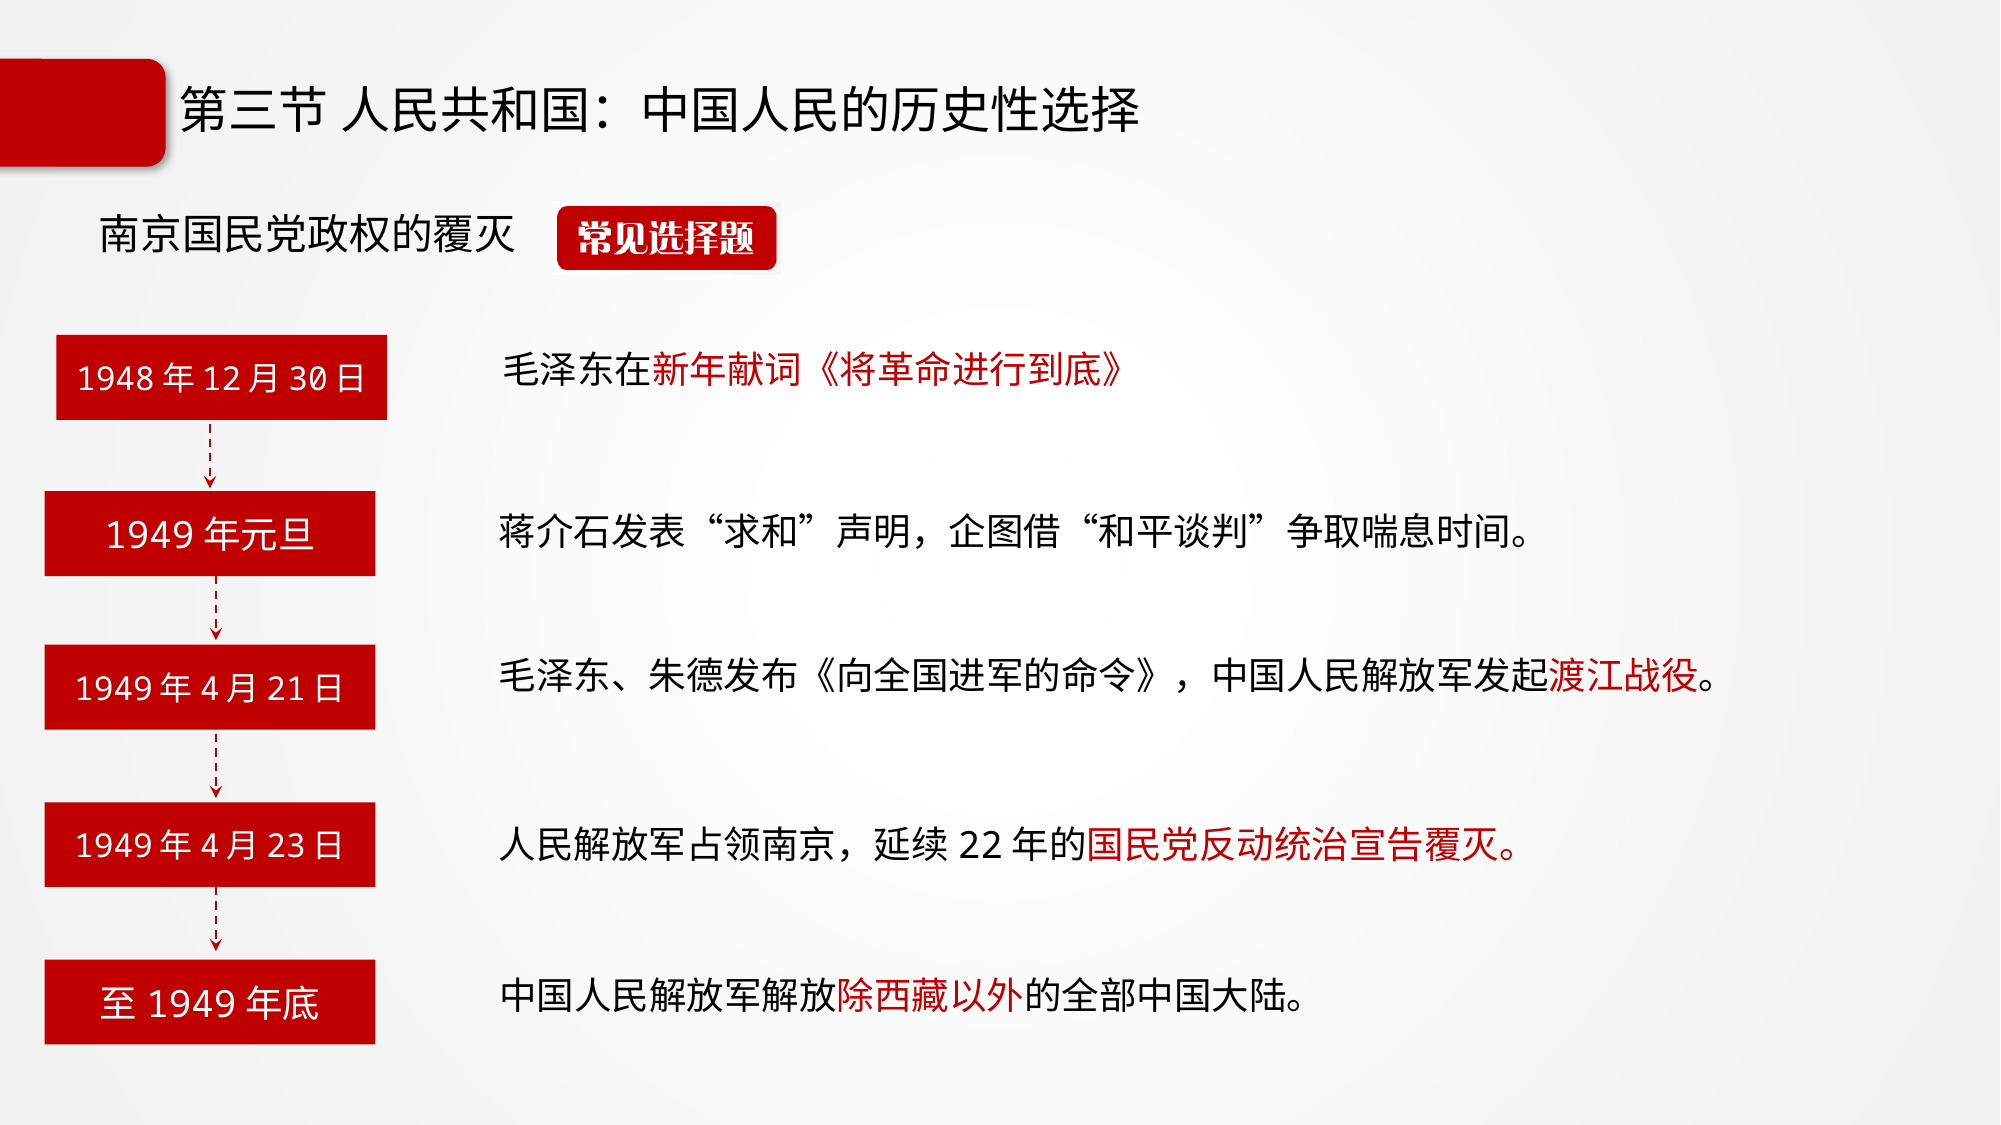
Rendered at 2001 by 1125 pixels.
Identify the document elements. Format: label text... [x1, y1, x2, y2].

text_box 至1949年底 [44, 959, 376, 1045]
text_box 南京国民党政权的覆灭 [84, 200, 581, 266]
text_box 毛泽东在新年献词《将革命进行到底》 [487, 338, 1155, 399]
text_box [44, 334, 388, 887]
picture [0, 0, 2000, 1125]
text_box 人民解放军占领南京，延续22年的国民党反动统治宣告覆灭。 [484, 813, 1599, 874]
title 第三节 人民共和国：中国人民的历史性选择 [164, 67, 1836, 158]
text_box 蒋介石发表“求和”声明，企图借“和平谈判”争取喘息时间。 [484, 500, 1656, 560]
list 中国人民解放军解放除西藏以外的全部中国大陆。 [484, 941, 2000, 1054]
text_box 毛泽东、朱德发布《向全国进军的命令》，中国人民解放军发起渡江战役。 [484, 644, 1775, 705]
